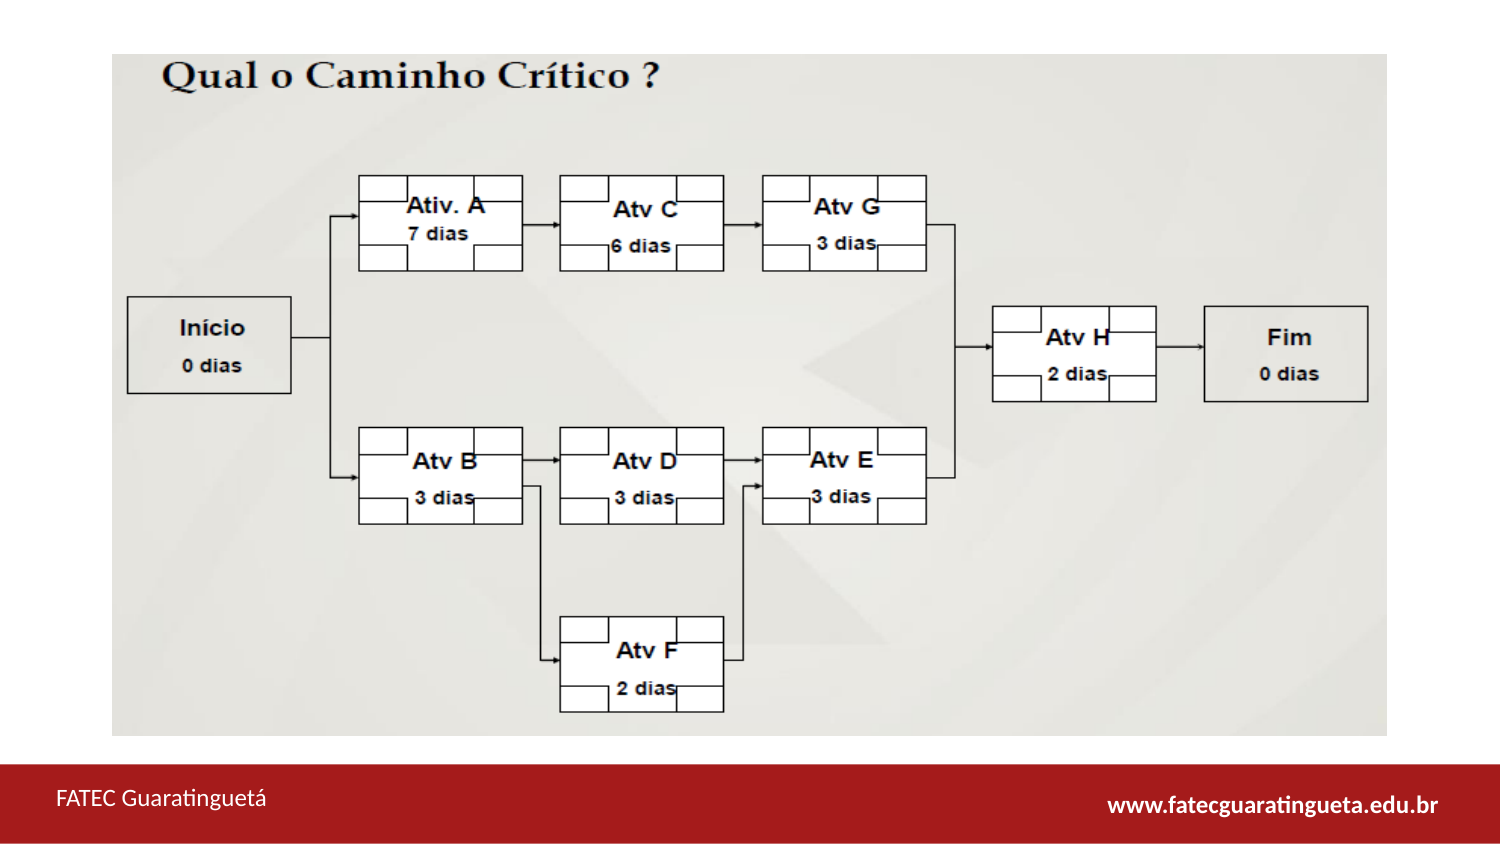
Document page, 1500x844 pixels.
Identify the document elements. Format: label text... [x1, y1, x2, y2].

text_box [0, 762, 1500, 844]
picture [111, 53, 1387, 737]
text_box FATEC Guaratinguetá [41, 773, 467, 819]
text_box www.fatecguaratingueta.edu.br [1092, 781, 1500, 827]
